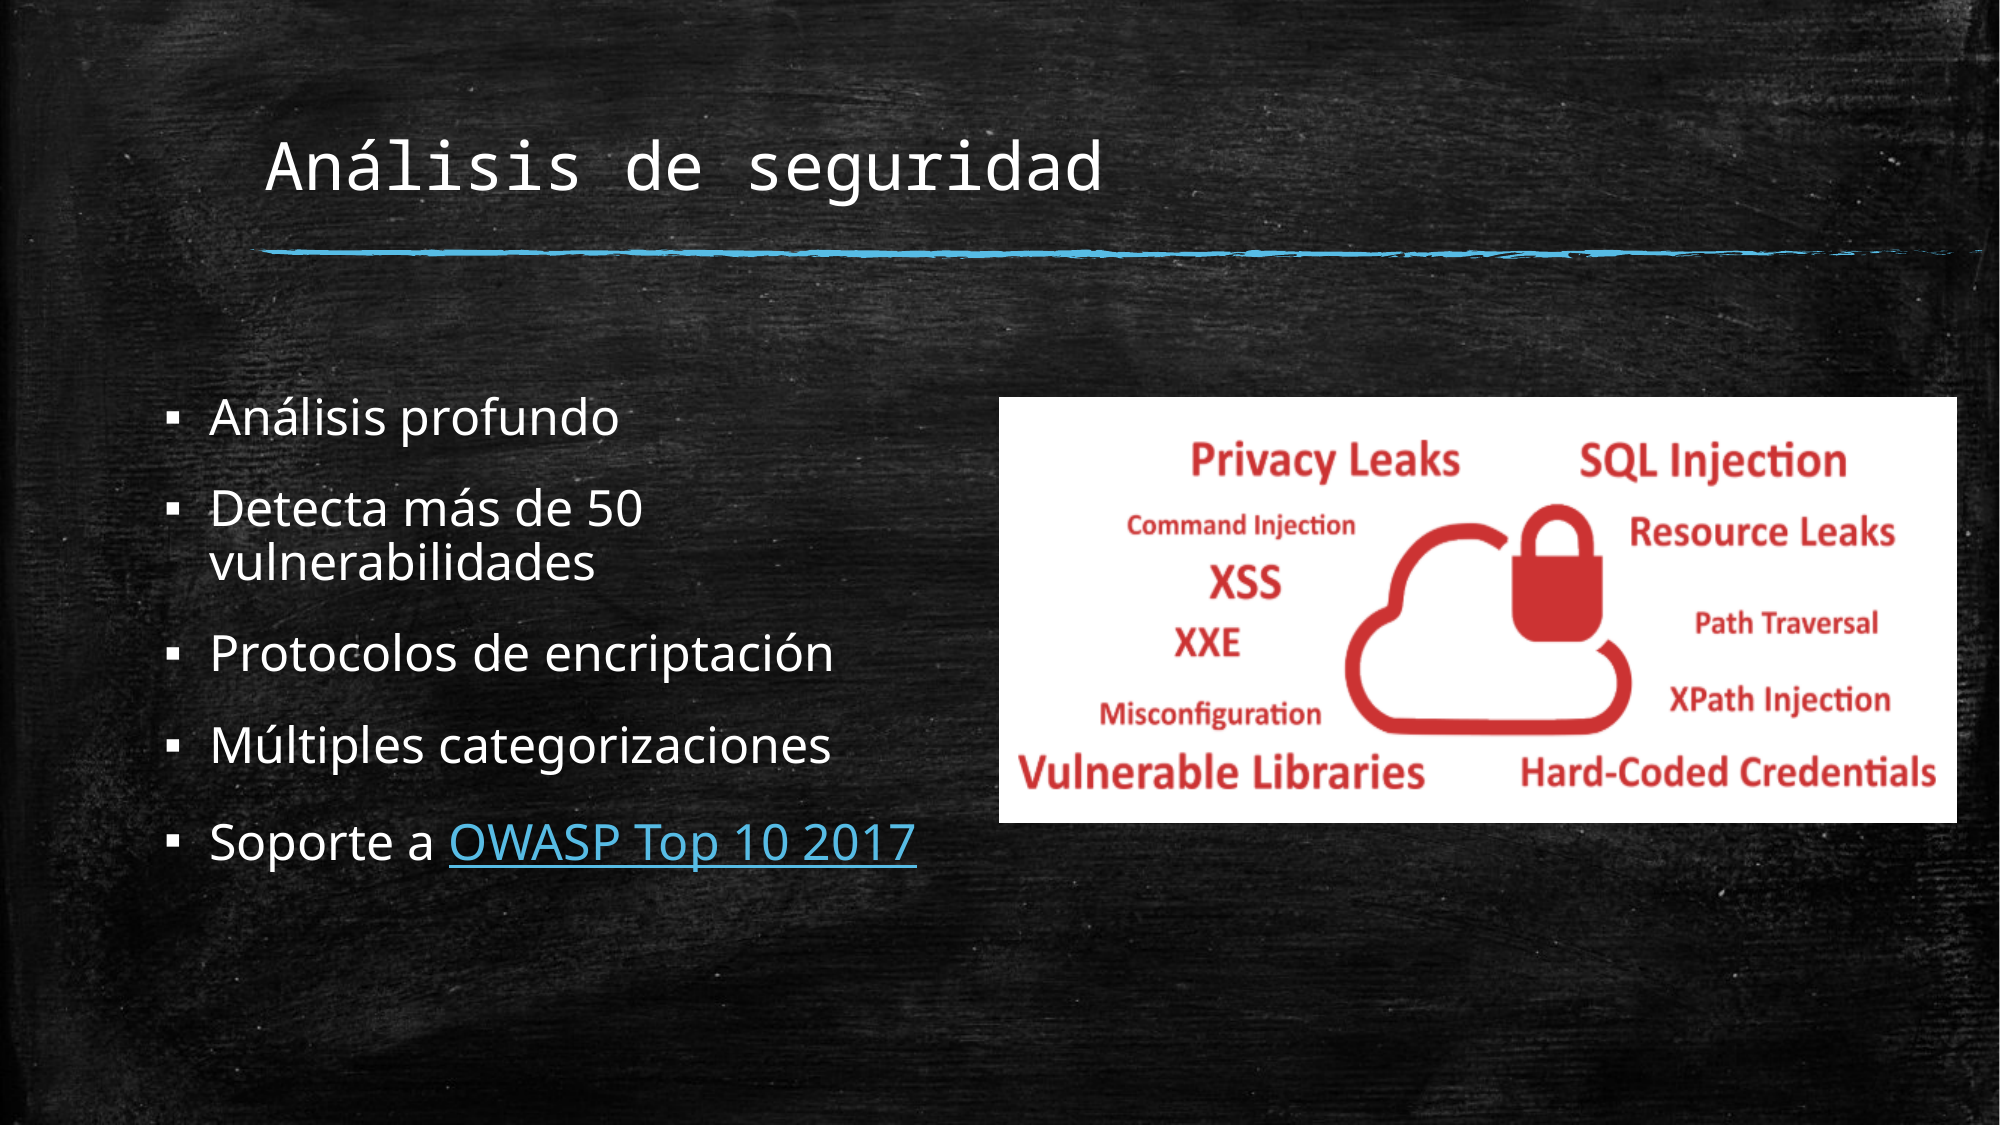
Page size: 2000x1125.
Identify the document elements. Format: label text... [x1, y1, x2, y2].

picture [999, 397, 1957, 823]
title Análisis de seguridad [249, 45, 1750, 213]
list Análisis profundo Detecta más de 50 vulnerabilidades Protocolos de encriptación Múltiples categorizaciones Soporte a OWASP Top 10 2017 [149, 384, 971, 1085]
